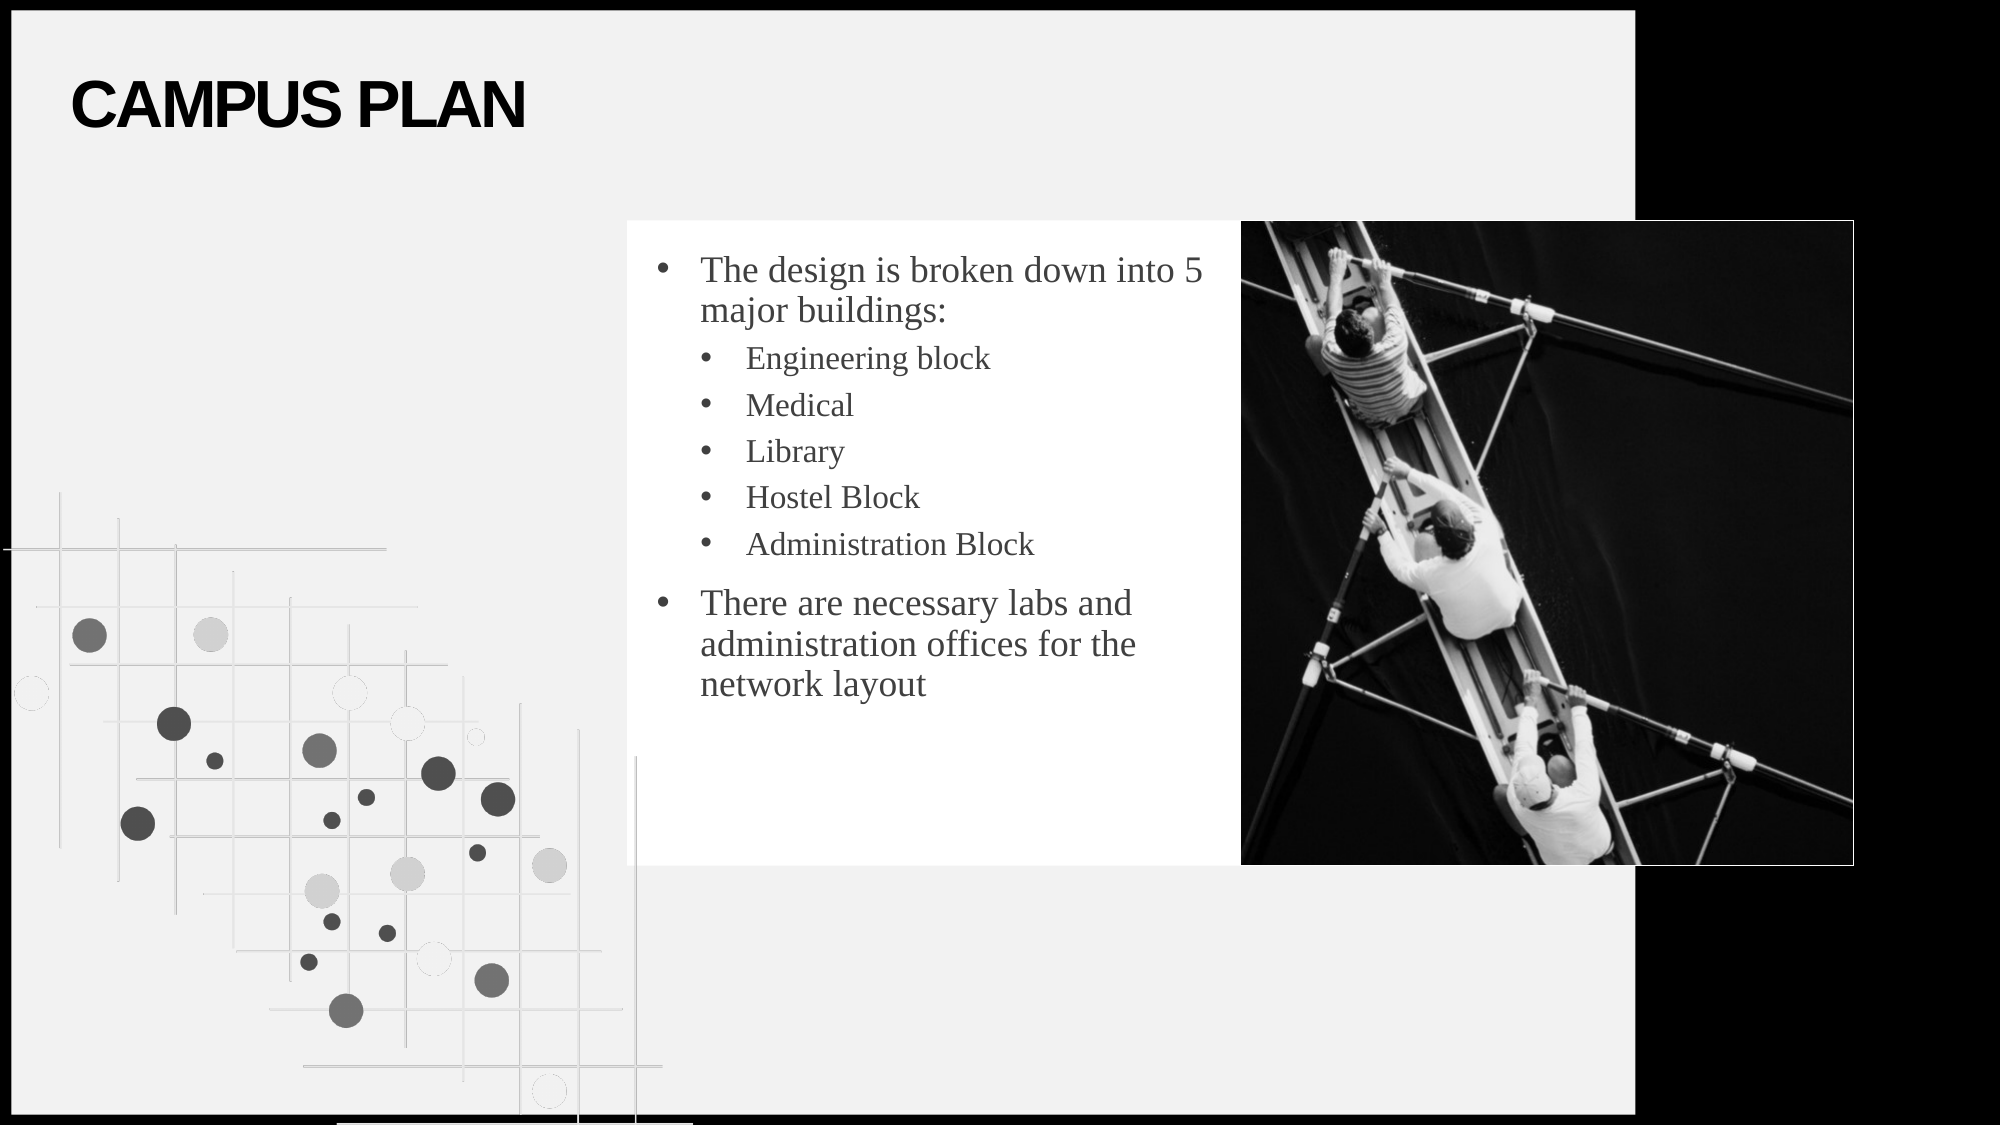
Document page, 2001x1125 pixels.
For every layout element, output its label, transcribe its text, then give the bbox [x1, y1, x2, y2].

list The design is broken down into 5 major buildings: Engineering block Medical Library Hostel Block Administration Block There are necessary labs and administration offices for the network layout [627, 220, 1240, 866]
text_box [1634, 0, 2000, 1125]
picture [1240, 220, 1854, 866]
picture [0, 377, 808, 1125]
title Campus plan [70, 70, 1569, 142]
